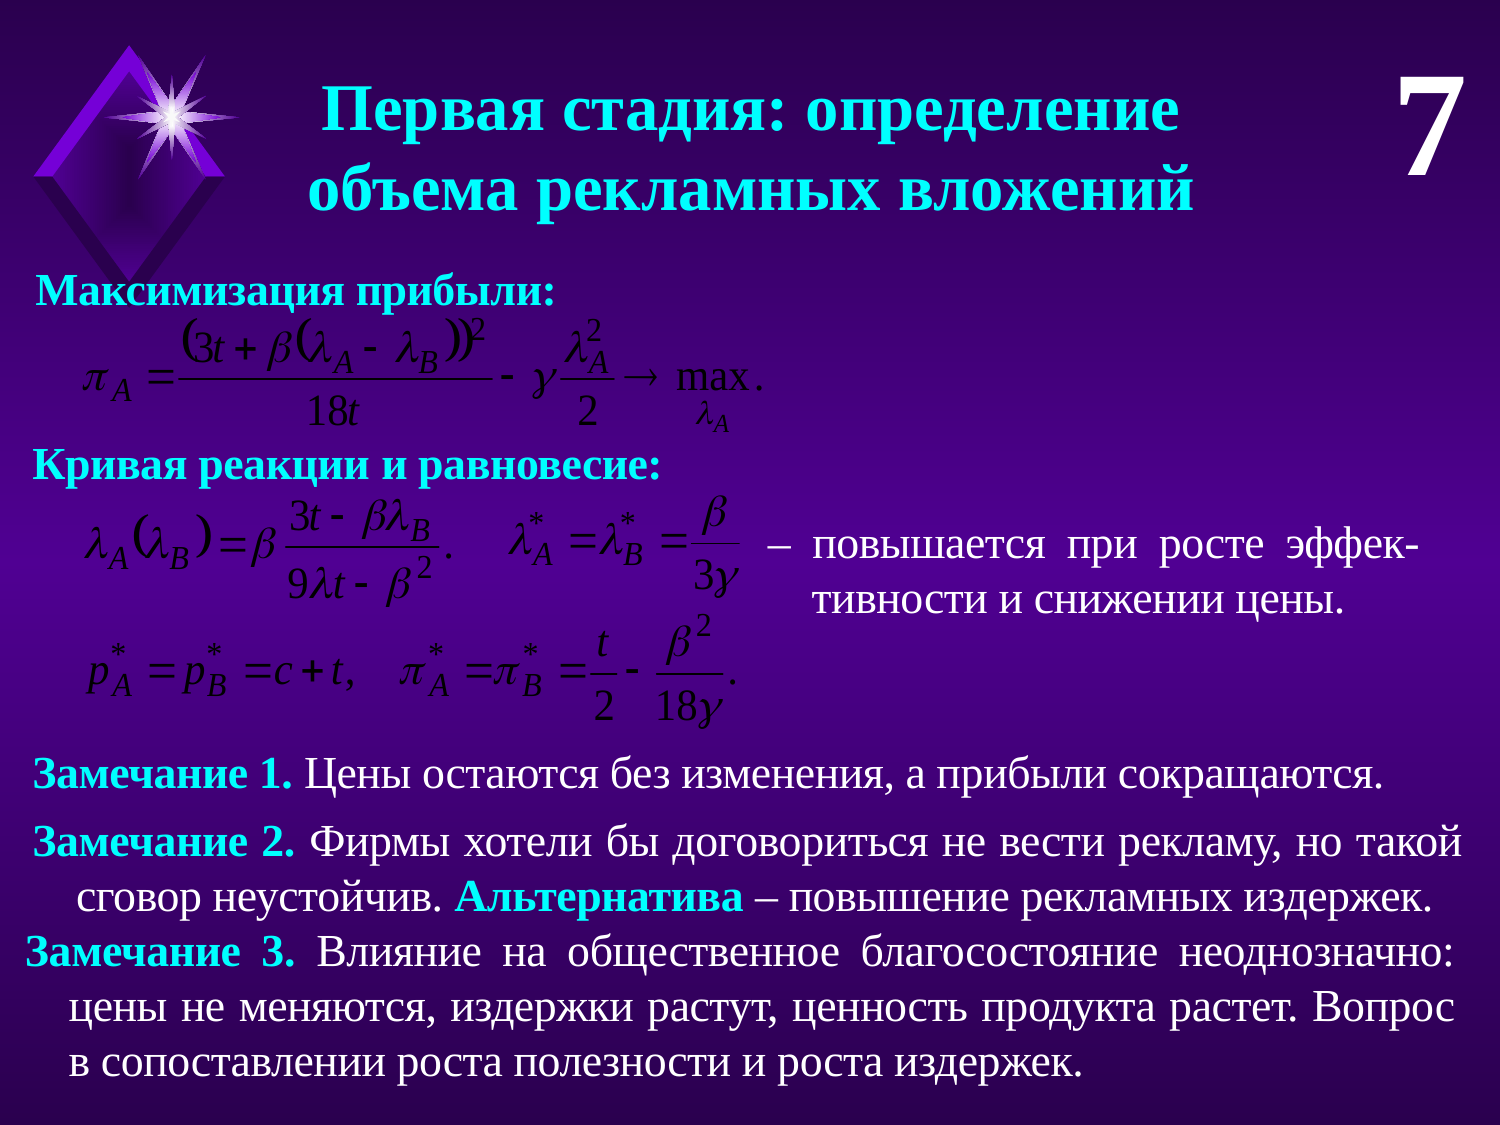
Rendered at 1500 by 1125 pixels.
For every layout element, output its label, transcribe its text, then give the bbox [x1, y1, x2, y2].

text_box Первая стадия: определение объема рекламных вложений [29, 56, 1474, 232]
text_box Кривая реакции и равновесие: [17, 425, 1478, 496]
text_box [501, 483, 748, 607]
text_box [77, 486, 460, 601]
text_box Замечание 3. Влияние на общественное благосостояние неоднозначно: цены не меняются, издержки растут, ценность продукта растет. Вопрос в сопоставлении роста полезности и роста издержек. [10, 913, 1470, 1093]
text_box Замечание 1. Цены остаются без изменения, а прибыли сокращаются. [17, 735, 1478, 803]
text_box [76, 602, 744, 738]
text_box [77, 304, 770, 443]
text_box Замечание 2. Фирмы хотели бы договориться не вести рекламу, но такой сговор неустойчив. Альтернатива – повышение рекламных издержек. [17, 803, 1478, 928]
text_box 7 [1293, 17, 1482, 213]
text_box Максимизация прибыли: [20, 252, 1481, 322]
text_box – повышается при росте эффек-тивности и снижении цены. [753, 504, 1435, 630]
